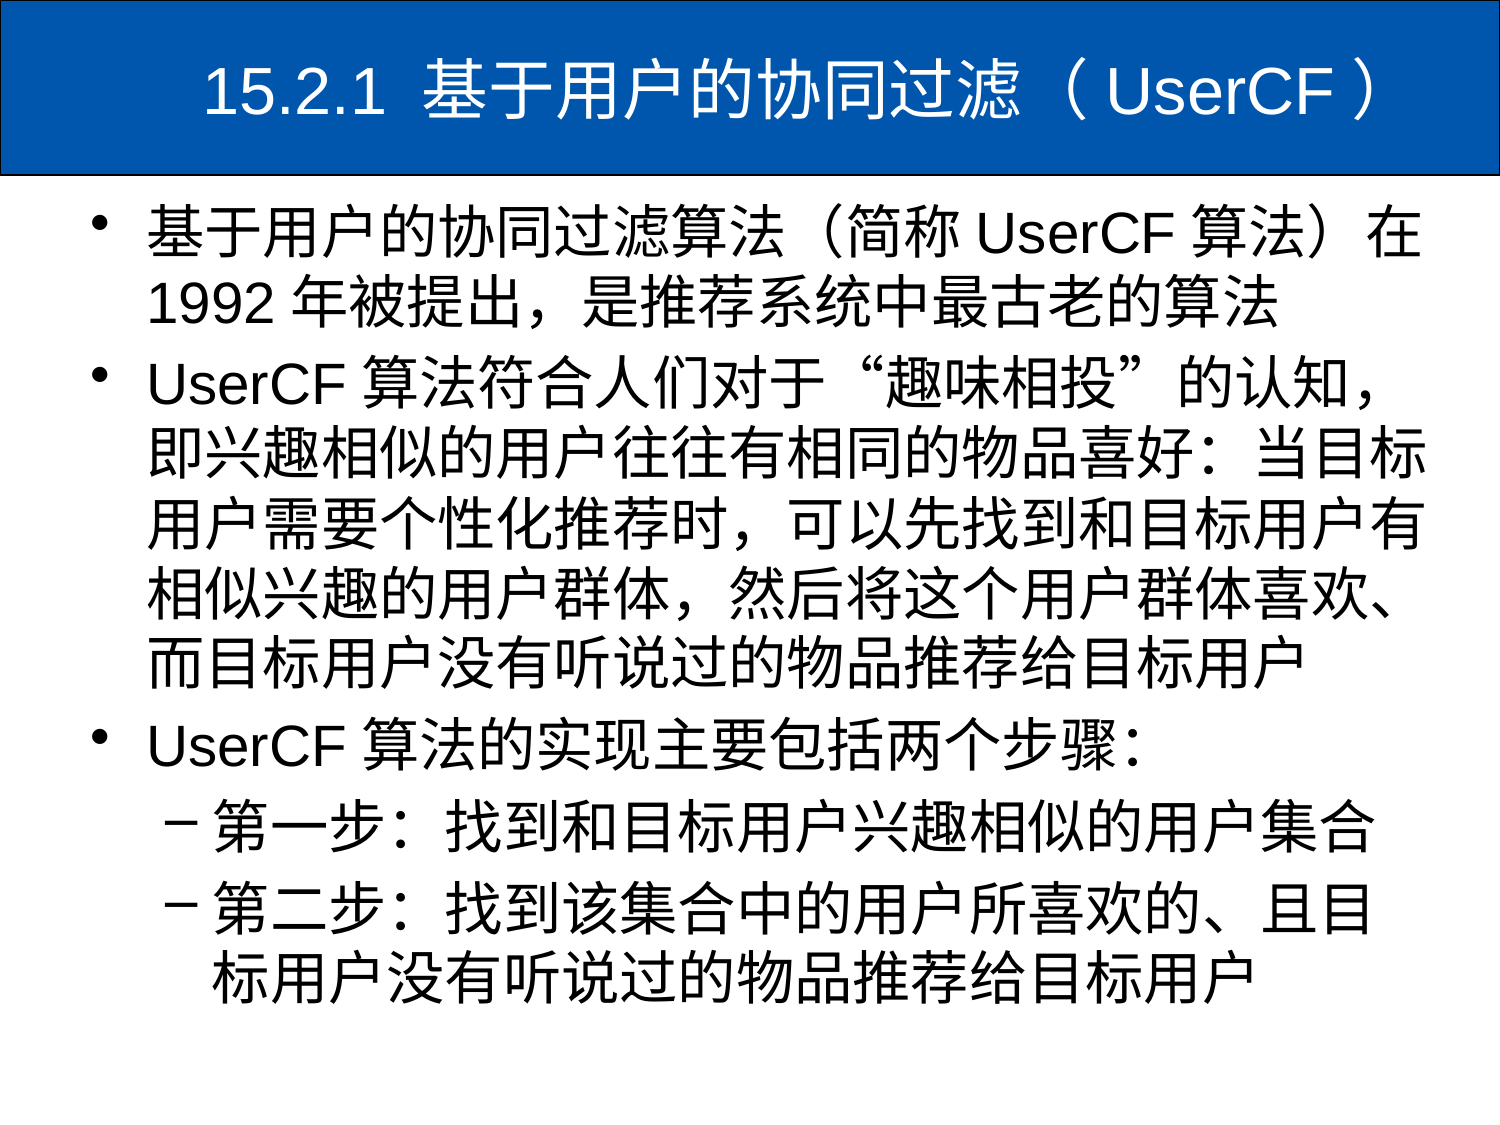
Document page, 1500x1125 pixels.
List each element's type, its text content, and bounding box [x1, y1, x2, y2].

list 基于用户的协同过滤算法（简称UserCF算法）在1992年被提出，是推荐系统中最古老的算法 UserCF算法符合人们对于“趣味相投”的认知，即兴趣相似的用户往往有相同的物品喜好：当目标用户需要个性化推荐时，可以先找到和目标用户有相似兴趣的用户群体，然后将这个用户群体喜欢、而目标用户没有听说过的物品推荐给目标用户 UserCF算法的实现主要包括两个步骤： 第一步：找到和目标用户兴趣相似的用户集合 第二步：找到该集合中的用户所喜欢的、且目标用户没有听说过的物品推荐给目标用户 [75, 187, 1450, 968]
title 15.2.1 基于用户的协同过滤（UserCF） [187, 12, 1500, 163]
